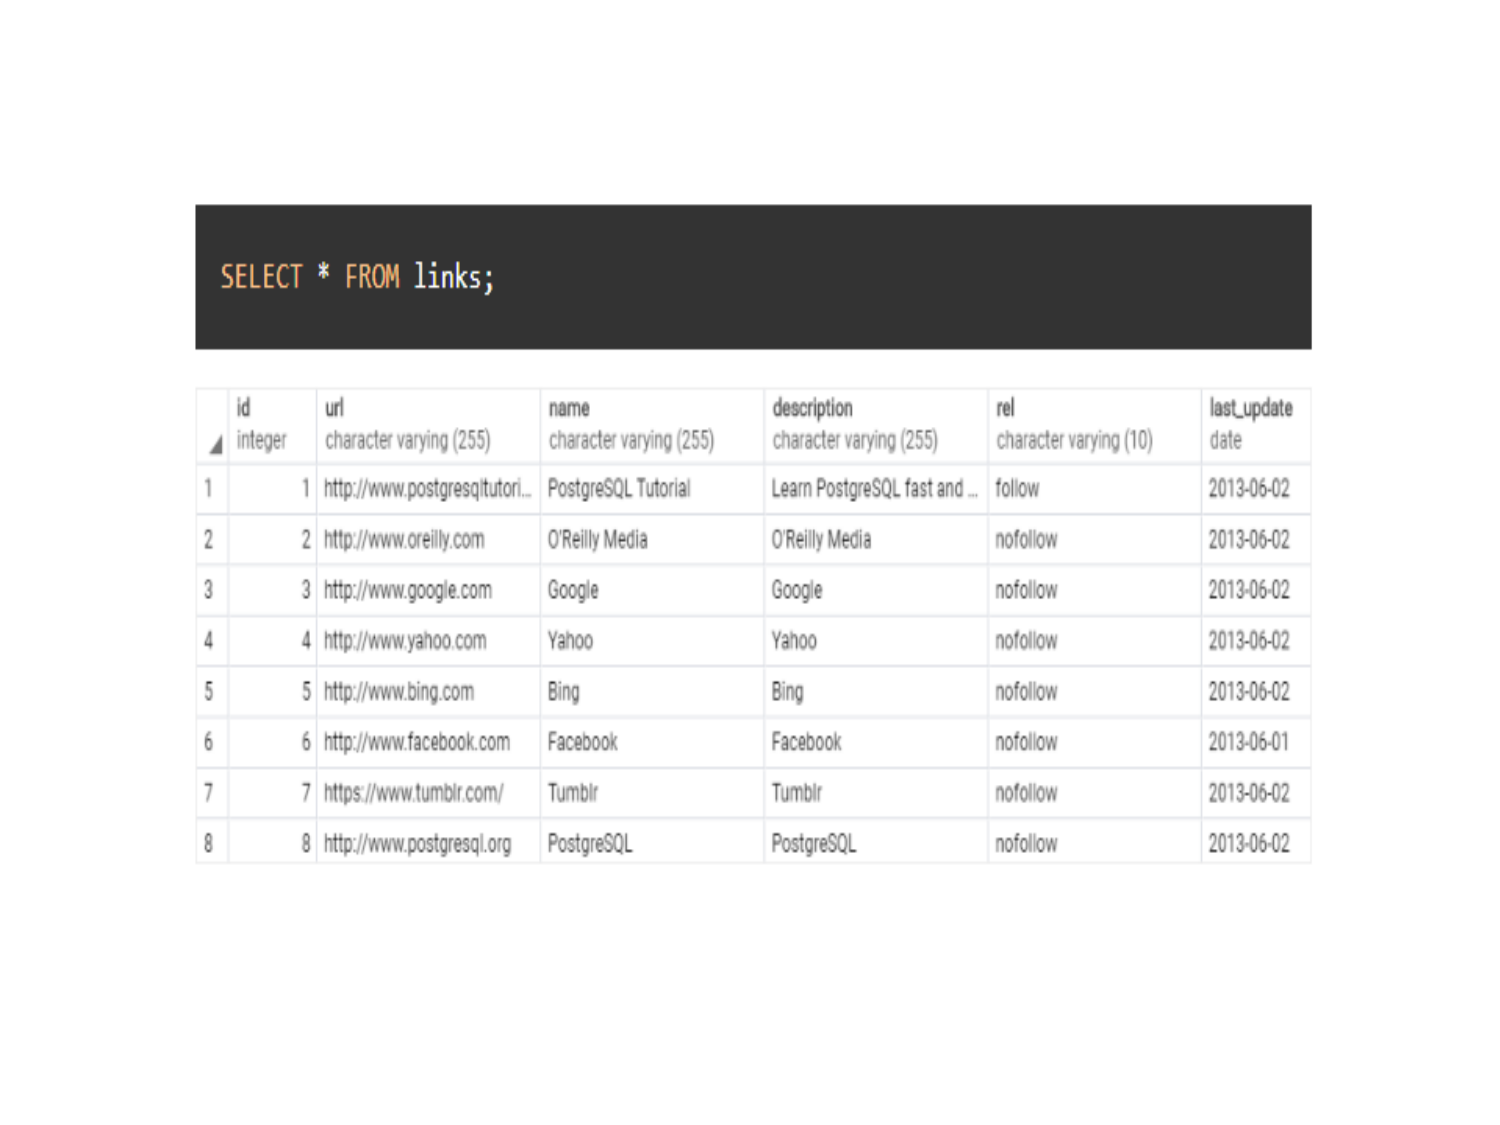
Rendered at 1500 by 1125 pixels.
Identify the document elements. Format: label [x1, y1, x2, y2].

picture [177, 196, 1323, 906]
